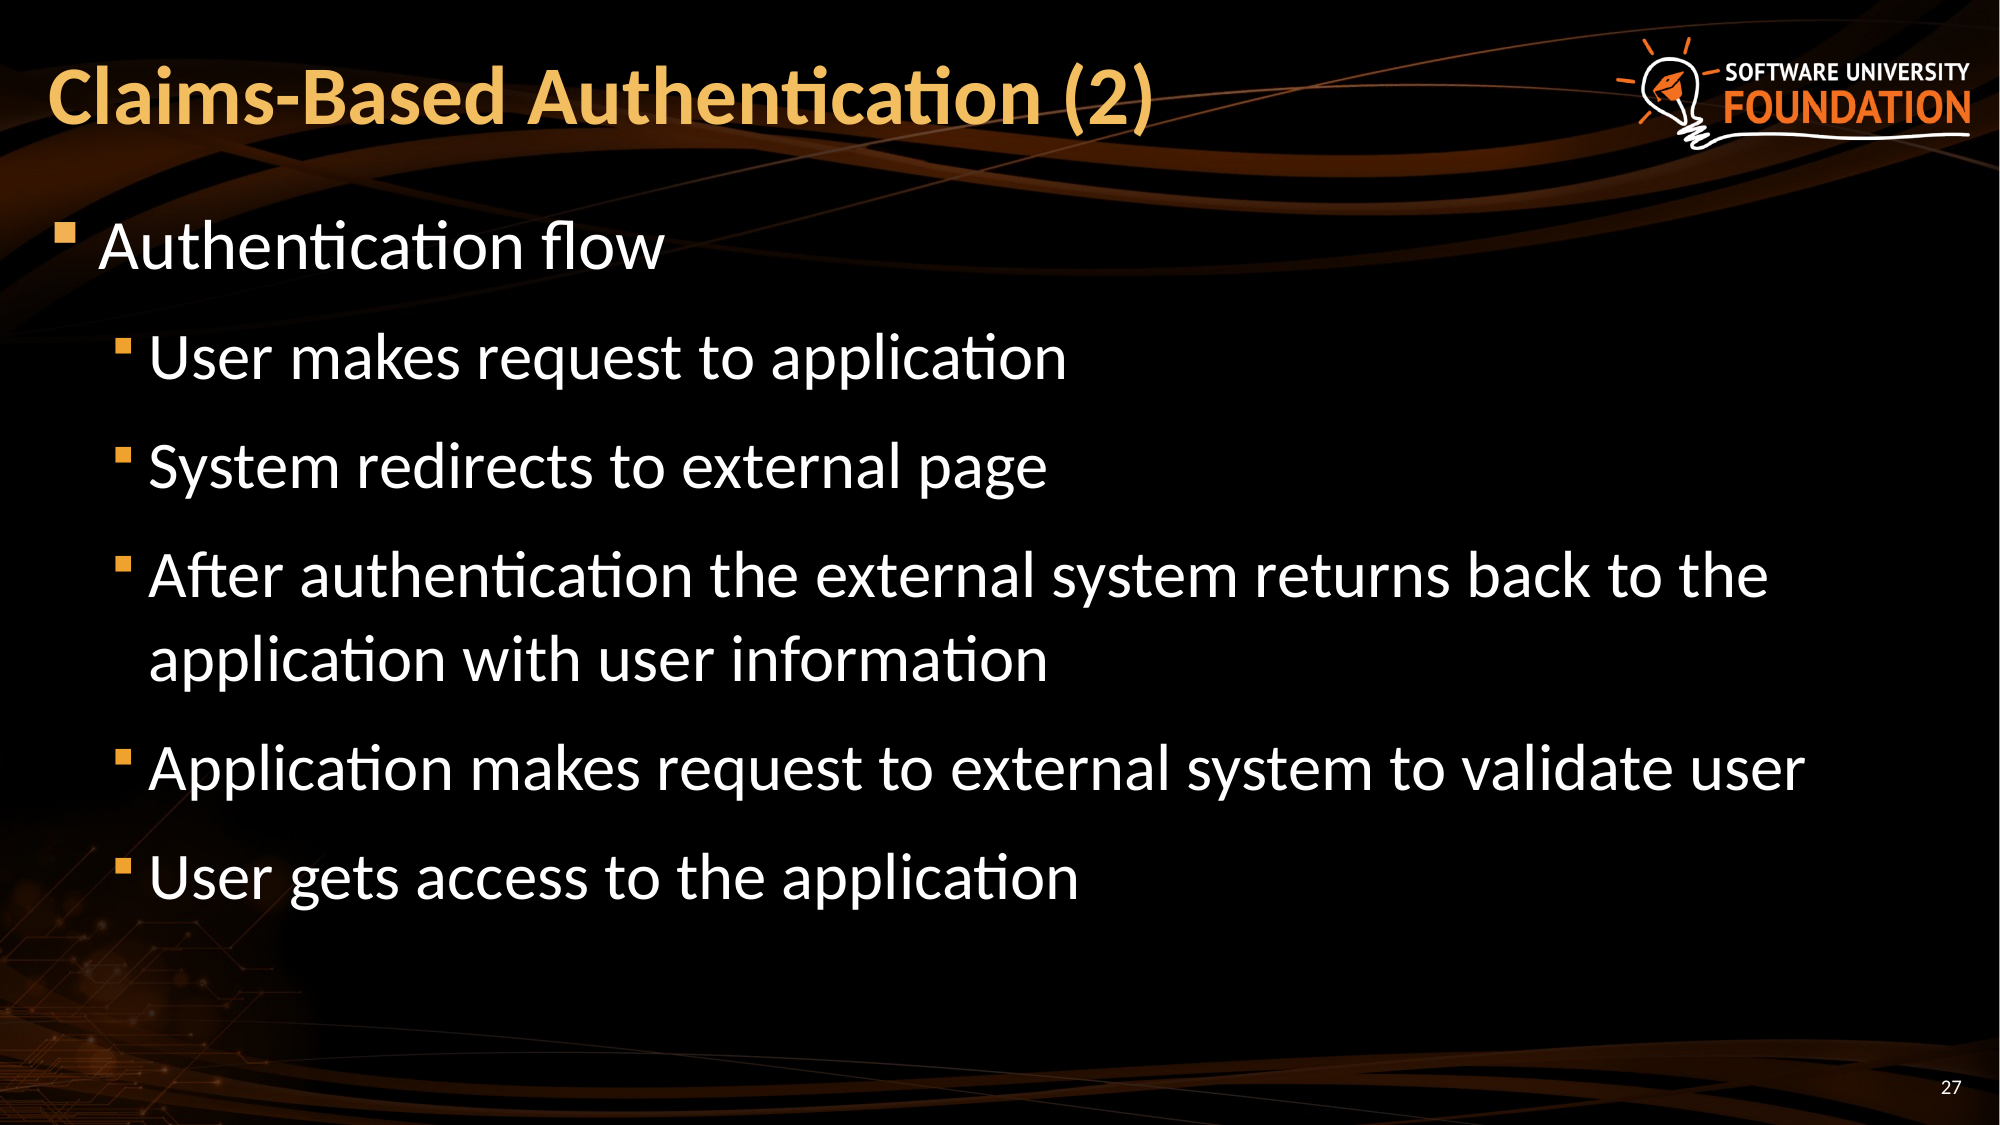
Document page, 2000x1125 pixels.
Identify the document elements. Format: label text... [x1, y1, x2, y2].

title Claims-Based Authentication (2) [30, 6, 1602, 189]
list Authentication flow User makes request to application System redirects to external page After authentication the external system returns back to the application with user information Application makes request to external system to validate user User gets access to the application [31, 188, 1968, 1103]
picture [0, 0, 2000, 1125]
